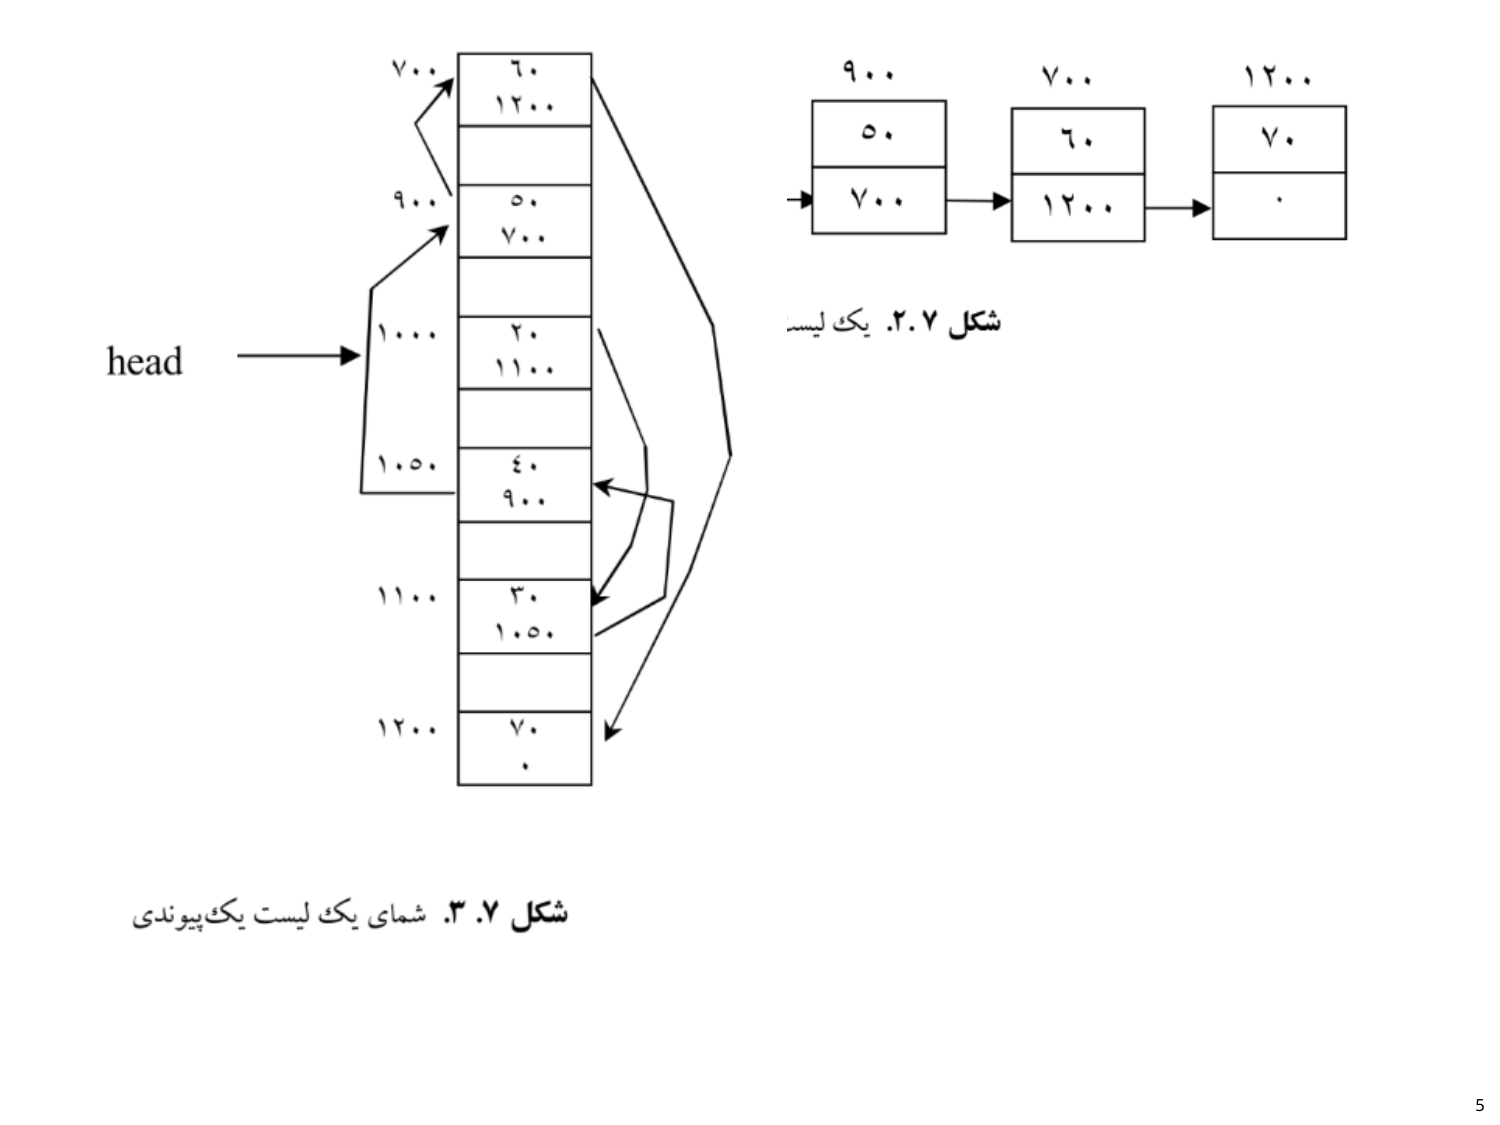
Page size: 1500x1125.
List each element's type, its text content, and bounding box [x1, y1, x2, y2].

slide_number 5 [1187, 1087, 1500, 1125]
picture [37, 0, 1409, 1005]
